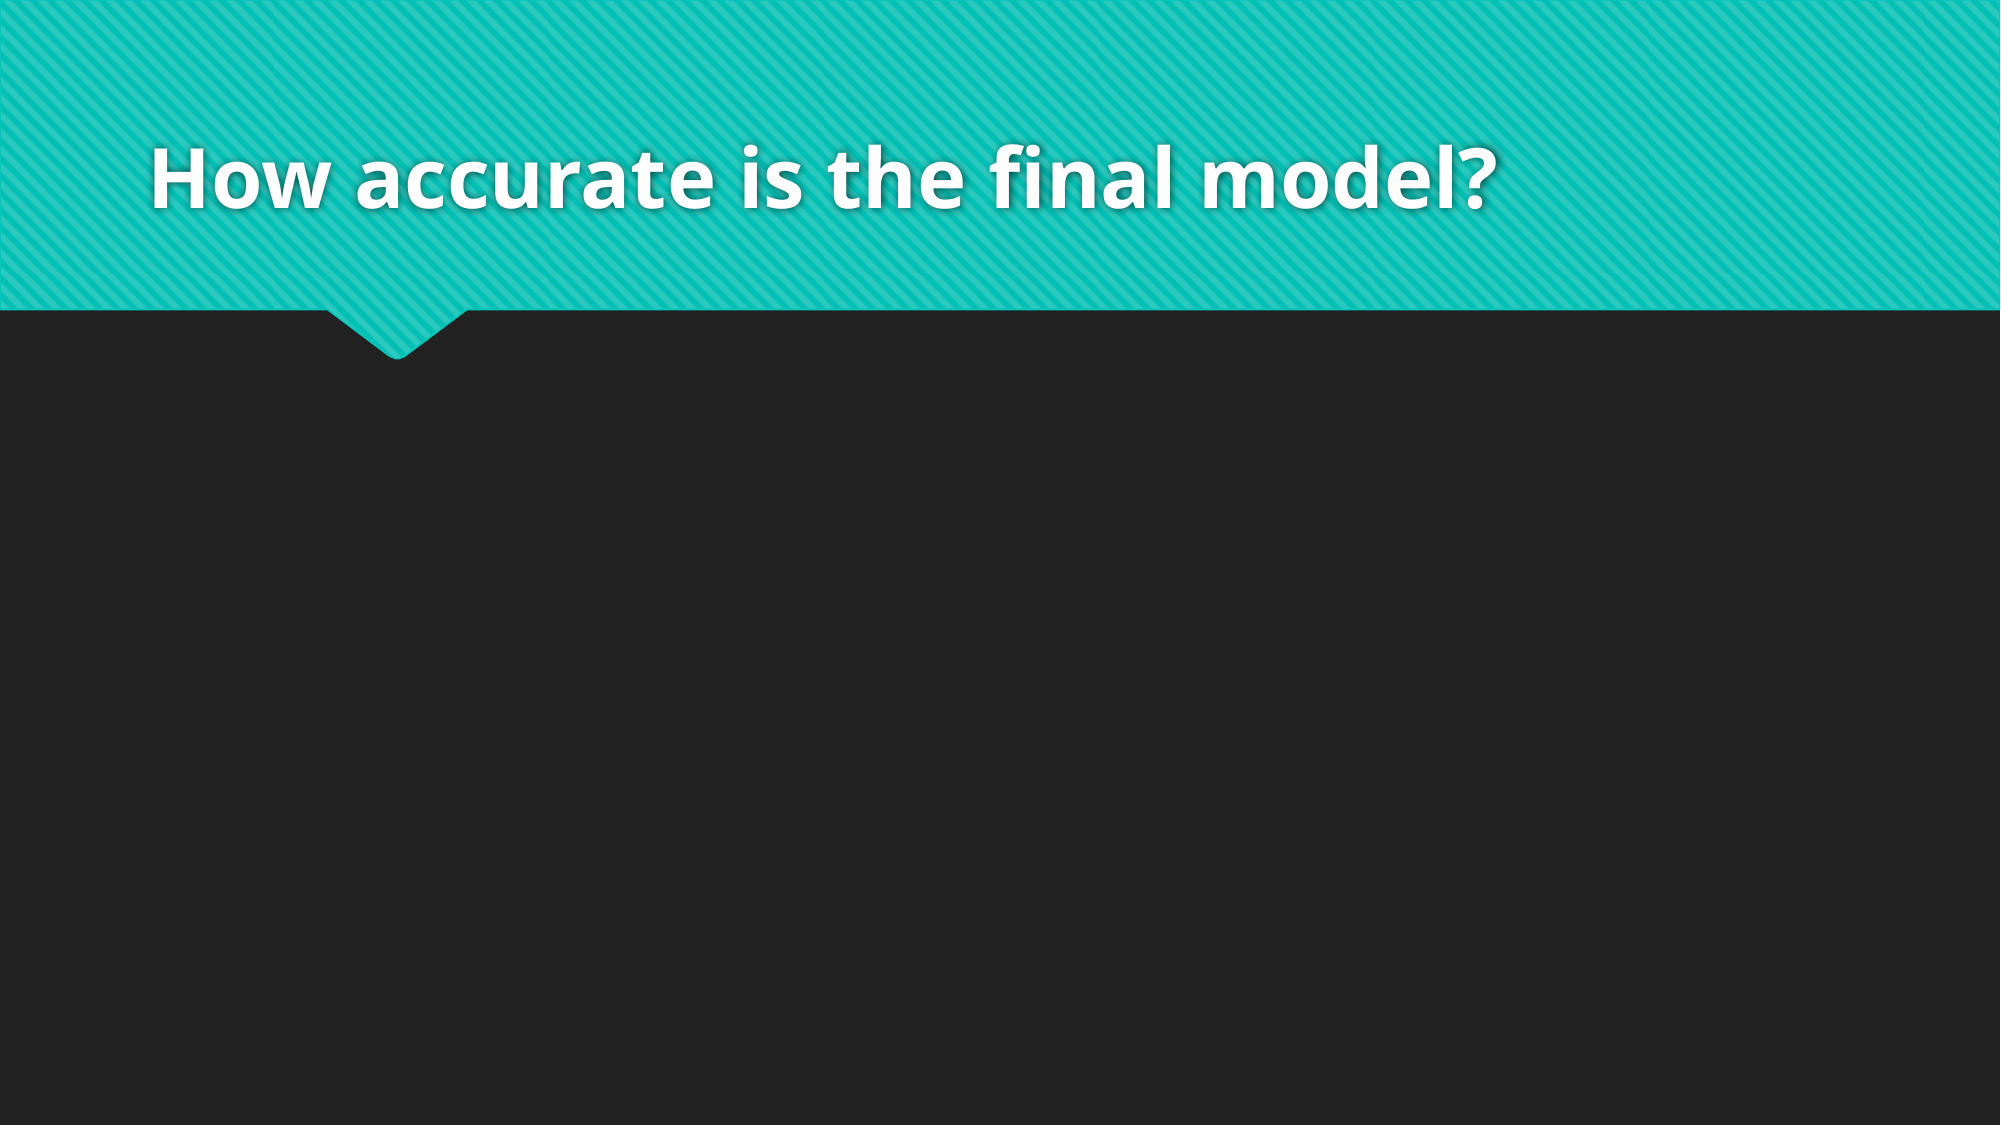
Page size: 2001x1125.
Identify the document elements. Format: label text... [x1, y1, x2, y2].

title How accurate is the final model? [132, 73, 1868, 233]
